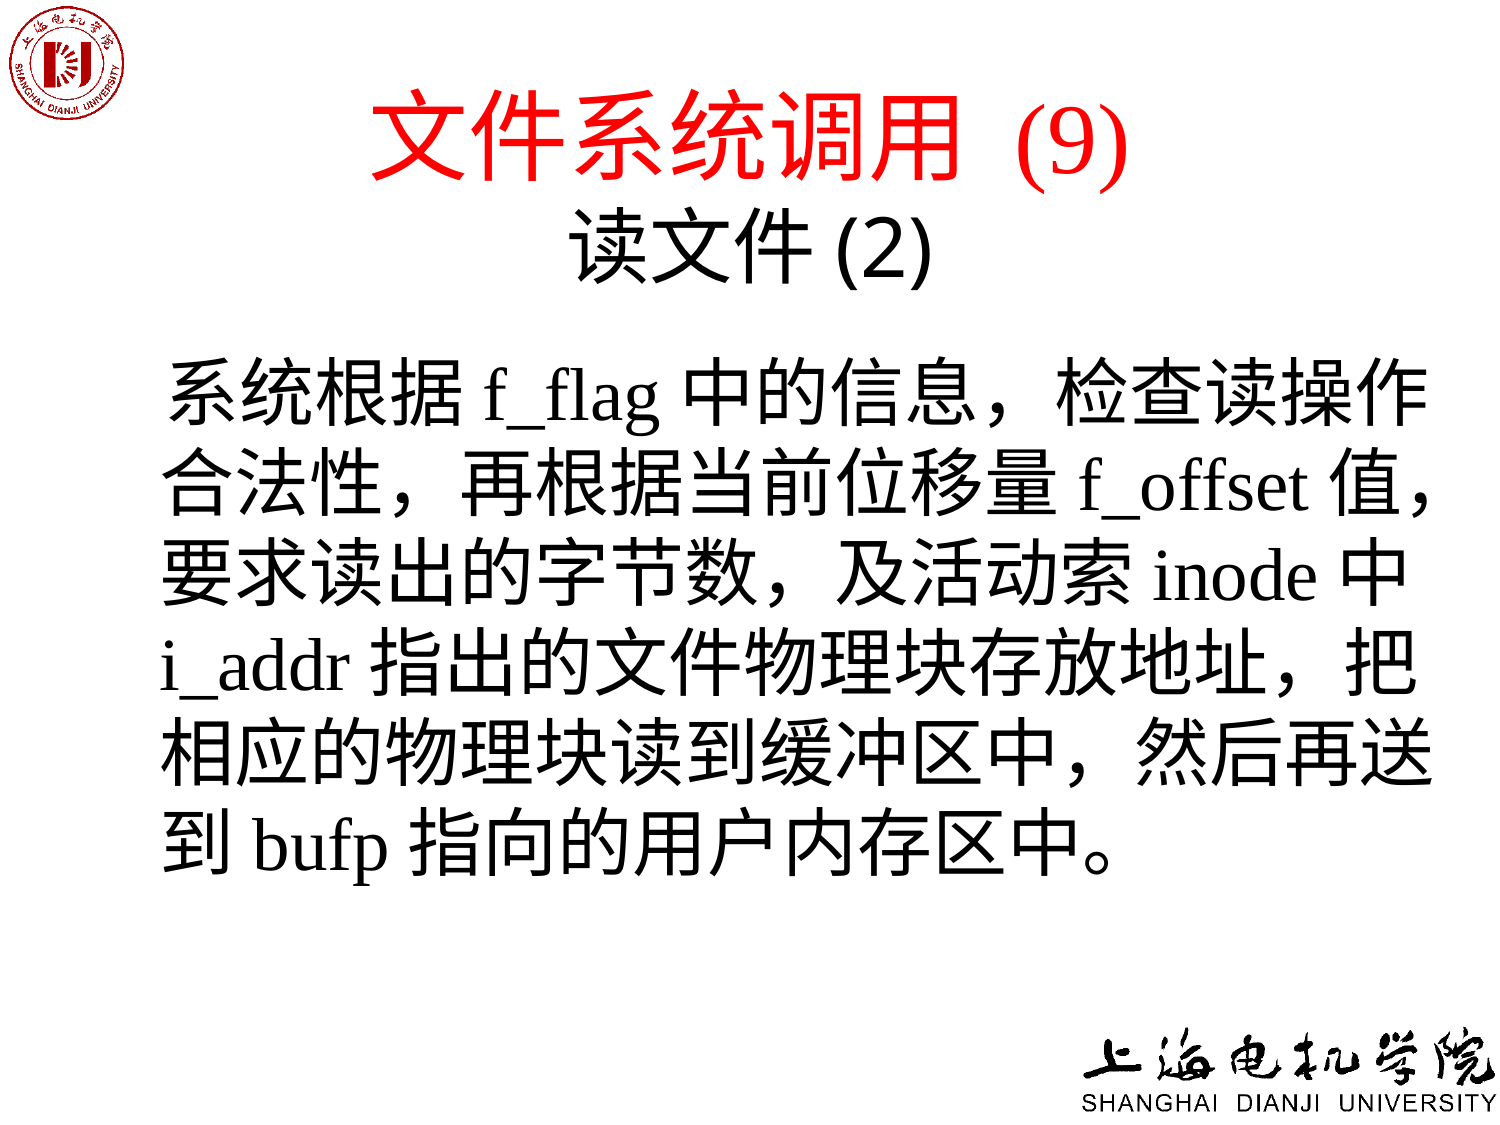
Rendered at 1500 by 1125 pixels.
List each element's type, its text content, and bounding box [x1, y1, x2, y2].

list 系统根据f_flag中的信息，检查读操作合法性，再根据当前位移量f_offset值，要求读出的字节数，及活动索inode中i_addr指出的文件物理块存放地址，把相应的物理块读到缓冲区中，然后再送到bufp指向的用户内存区中。 [88, 338, 1459, 896]
picture [1079, 1023, 1500, 1114]
picture [9, 6, 124, 120]
title 文件系统调用 (9) 读文件(2) [112, 66, 1388, 254]
